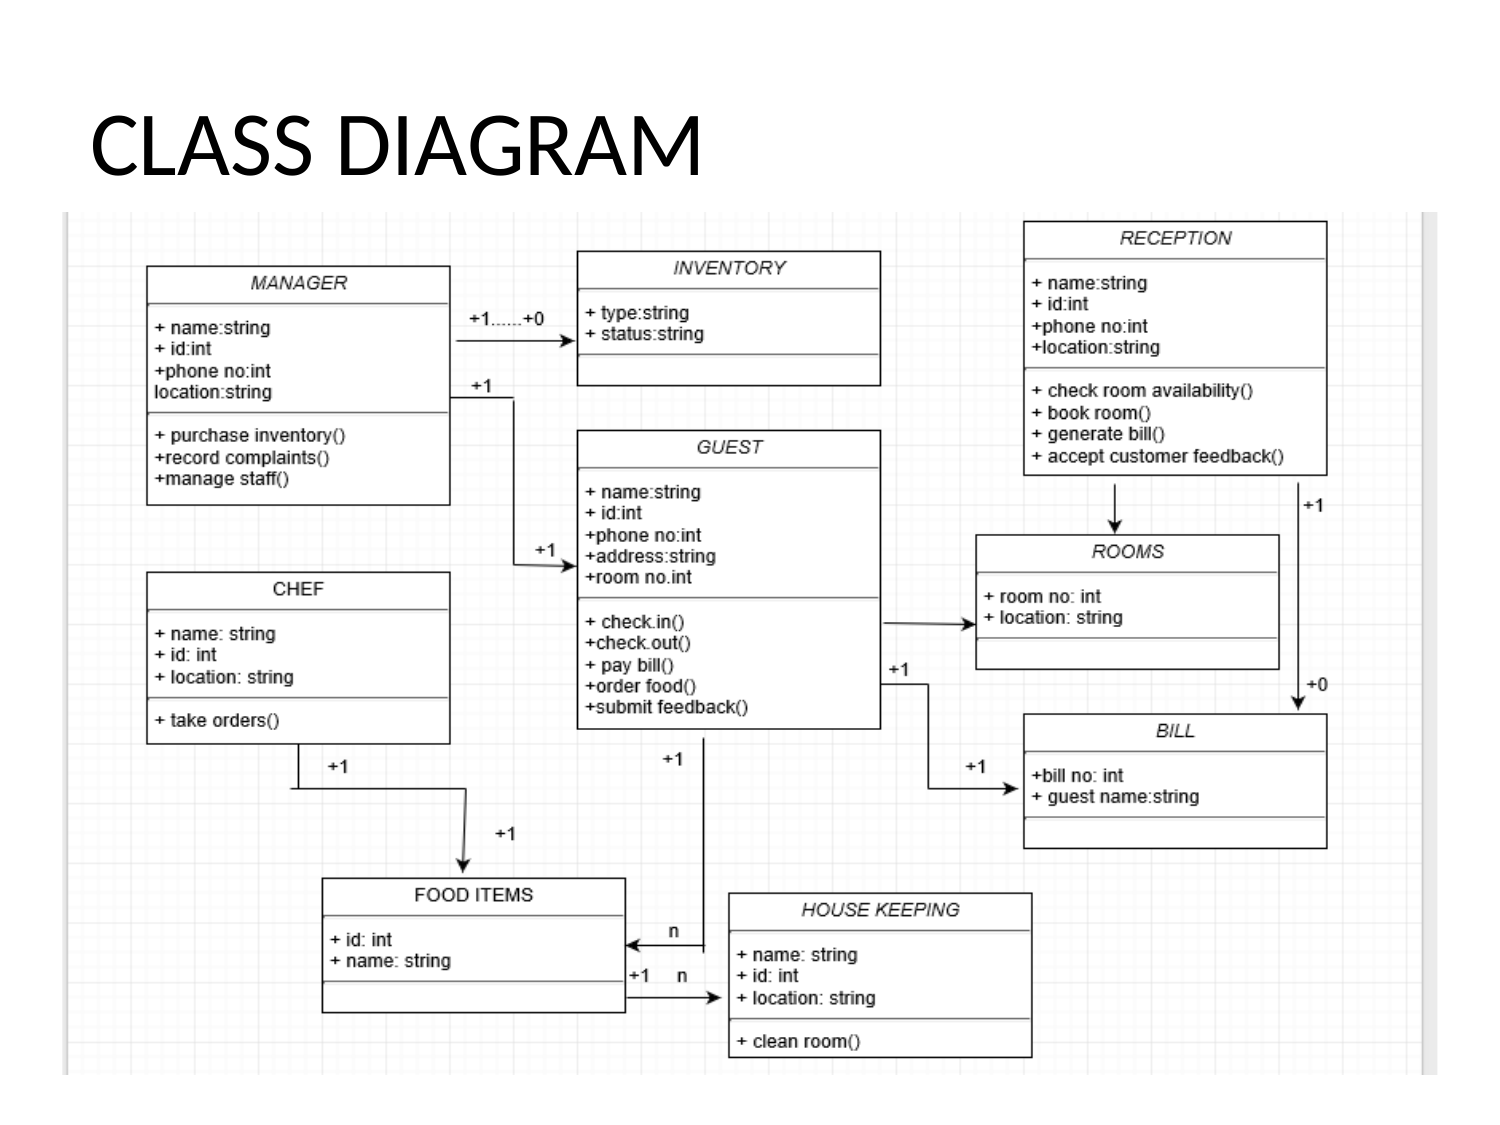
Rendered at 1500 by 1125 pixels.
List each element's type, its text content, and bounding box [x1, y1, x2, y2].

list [62, 212, 1438, 1076]
title CLASS DIAGRAM [75, 45, 1425, 210]
